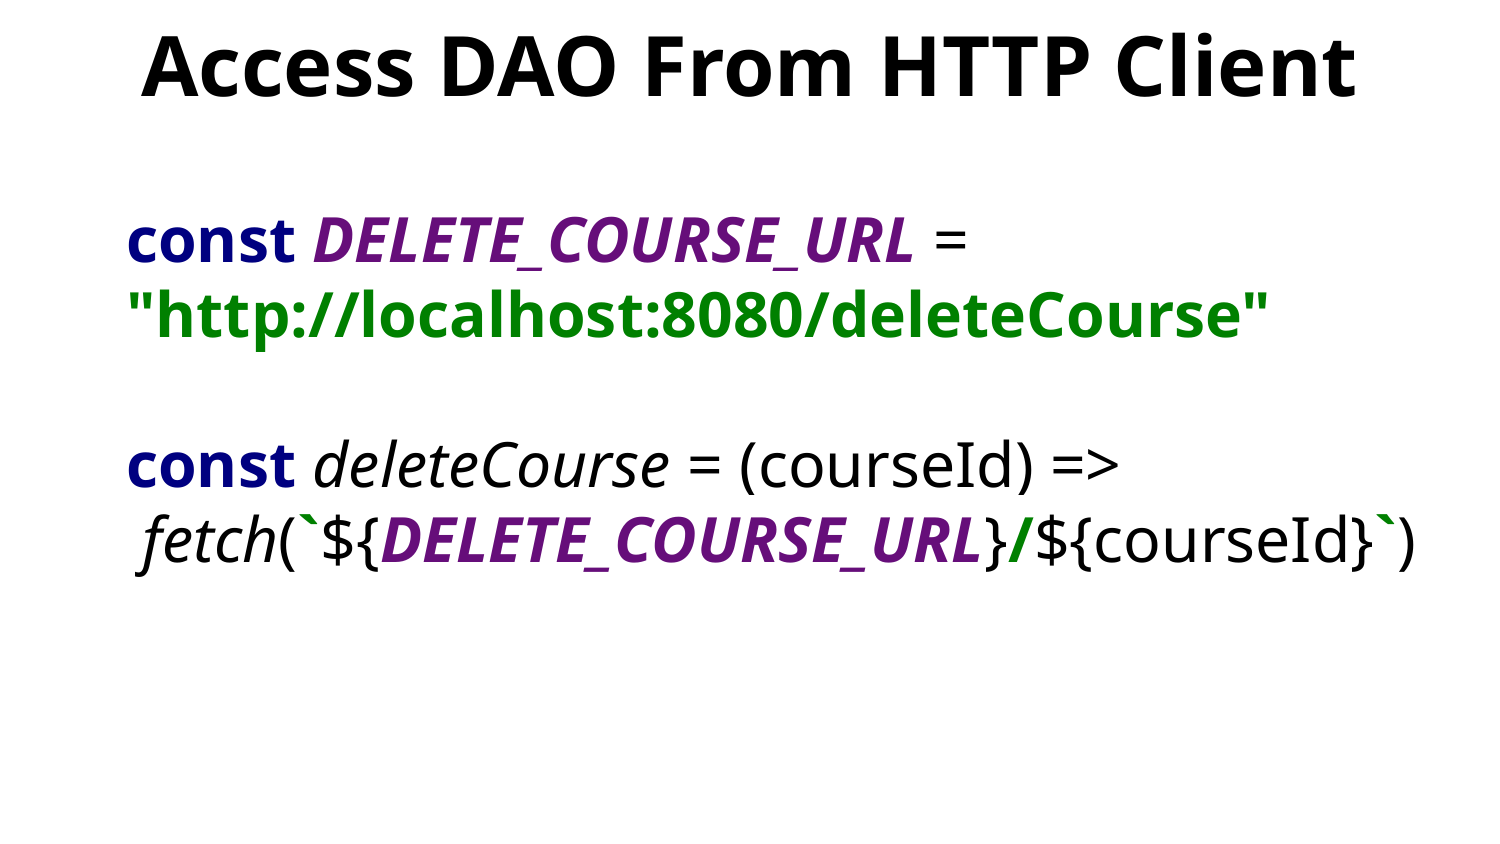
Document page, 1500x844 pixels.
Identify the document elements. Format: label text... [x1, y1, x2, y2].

list const DELETE_COURSE_URL = "http://localhost:8080/deleteCourse" const deleteCourse = (courseId) => fetch(`${DELETE_COURSE_URL}/${courseId}`) [36, 111, 1500, 844]
title Access DAO From HTTP Client [0, 0, 1500, 111]
